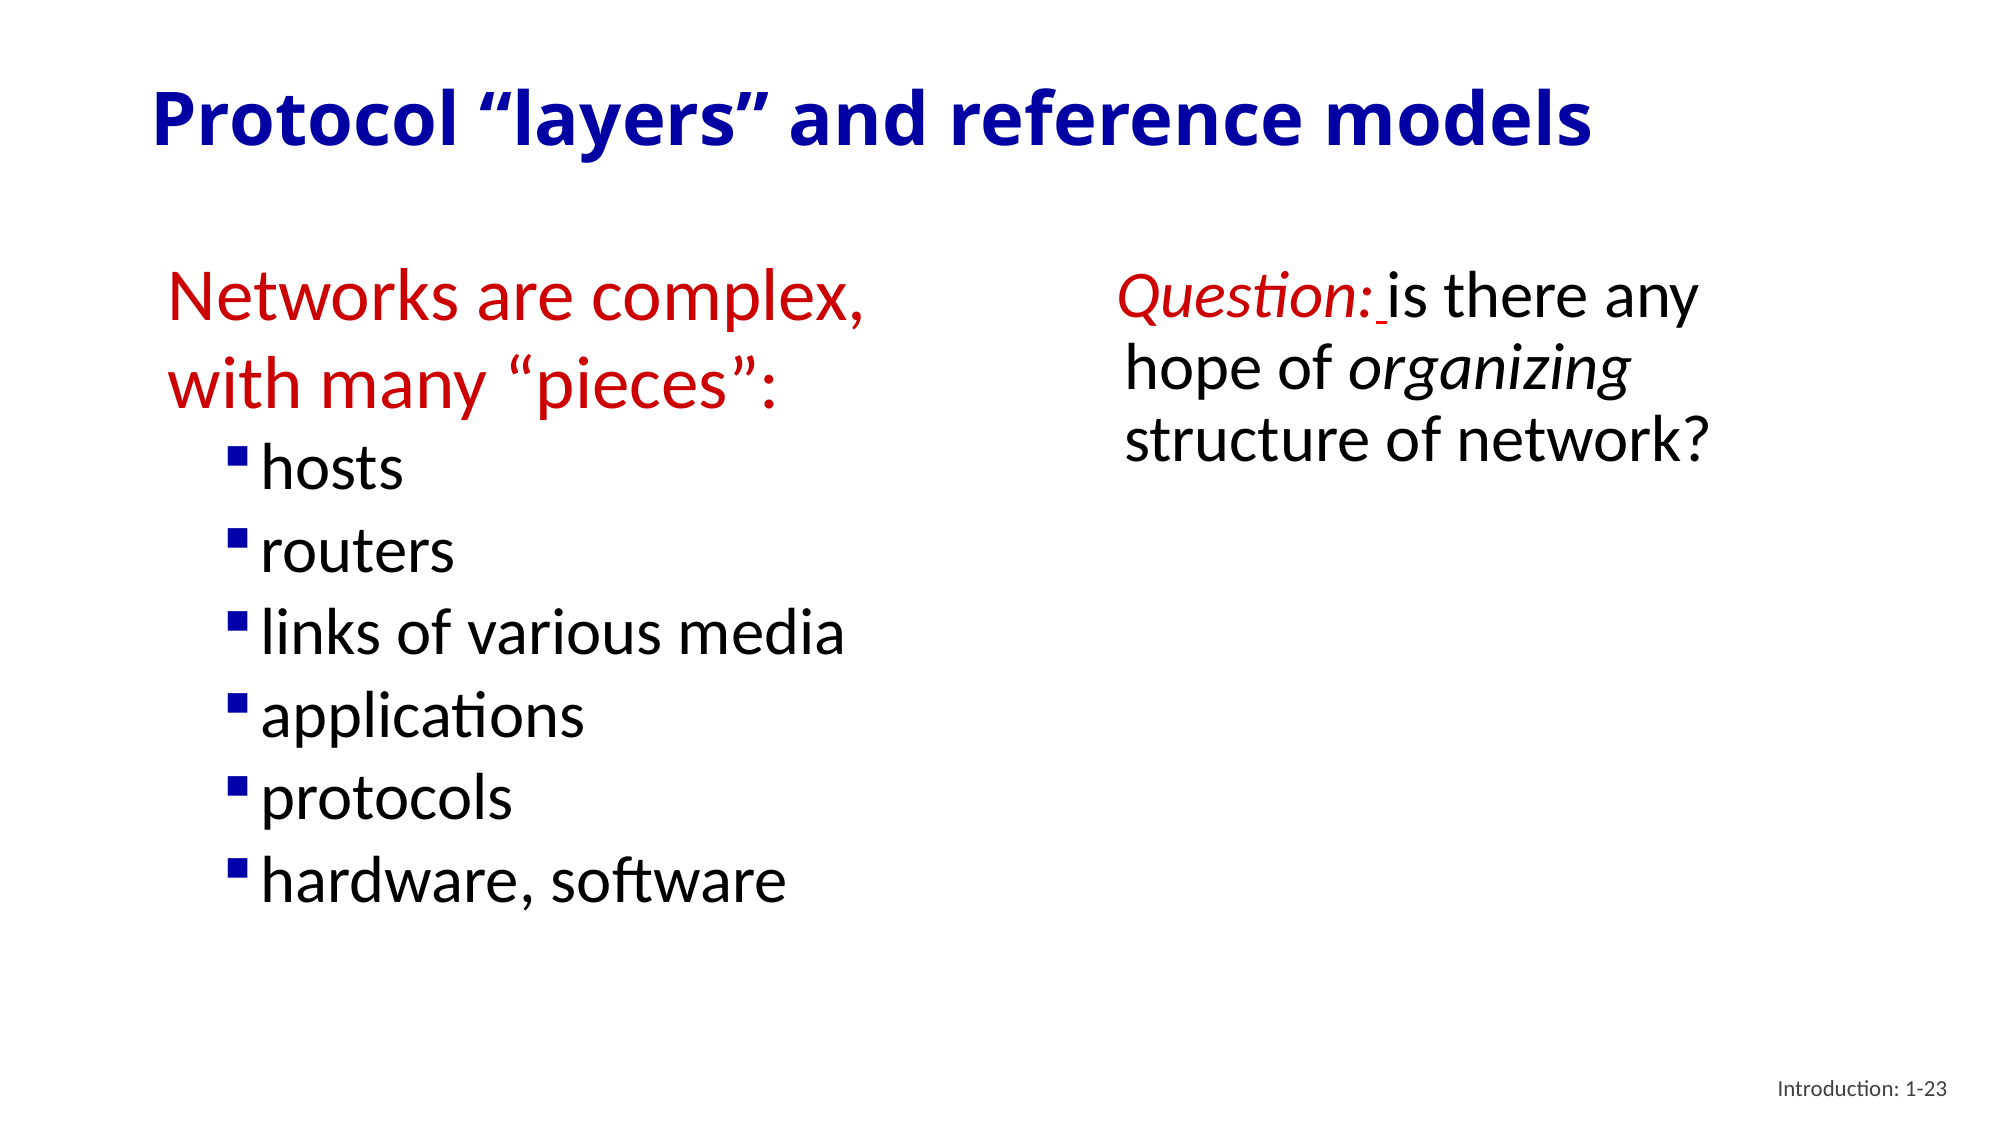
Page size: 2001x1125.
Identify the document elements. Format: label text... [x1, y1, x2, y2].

text_box Networks are complex, with many “pieces”: hosts routers links of various media applications protocols hardware, software [131, 258, 1053, 1087]
title Protocol “layers” and reference models [135, 47, 1861, 195]
slide_number Introduction: 1-23 [1512, 1056, 1963, 1117]
text_box Question: is there any hope of organizing structure of network? [1080, 252, 1824, 965]
